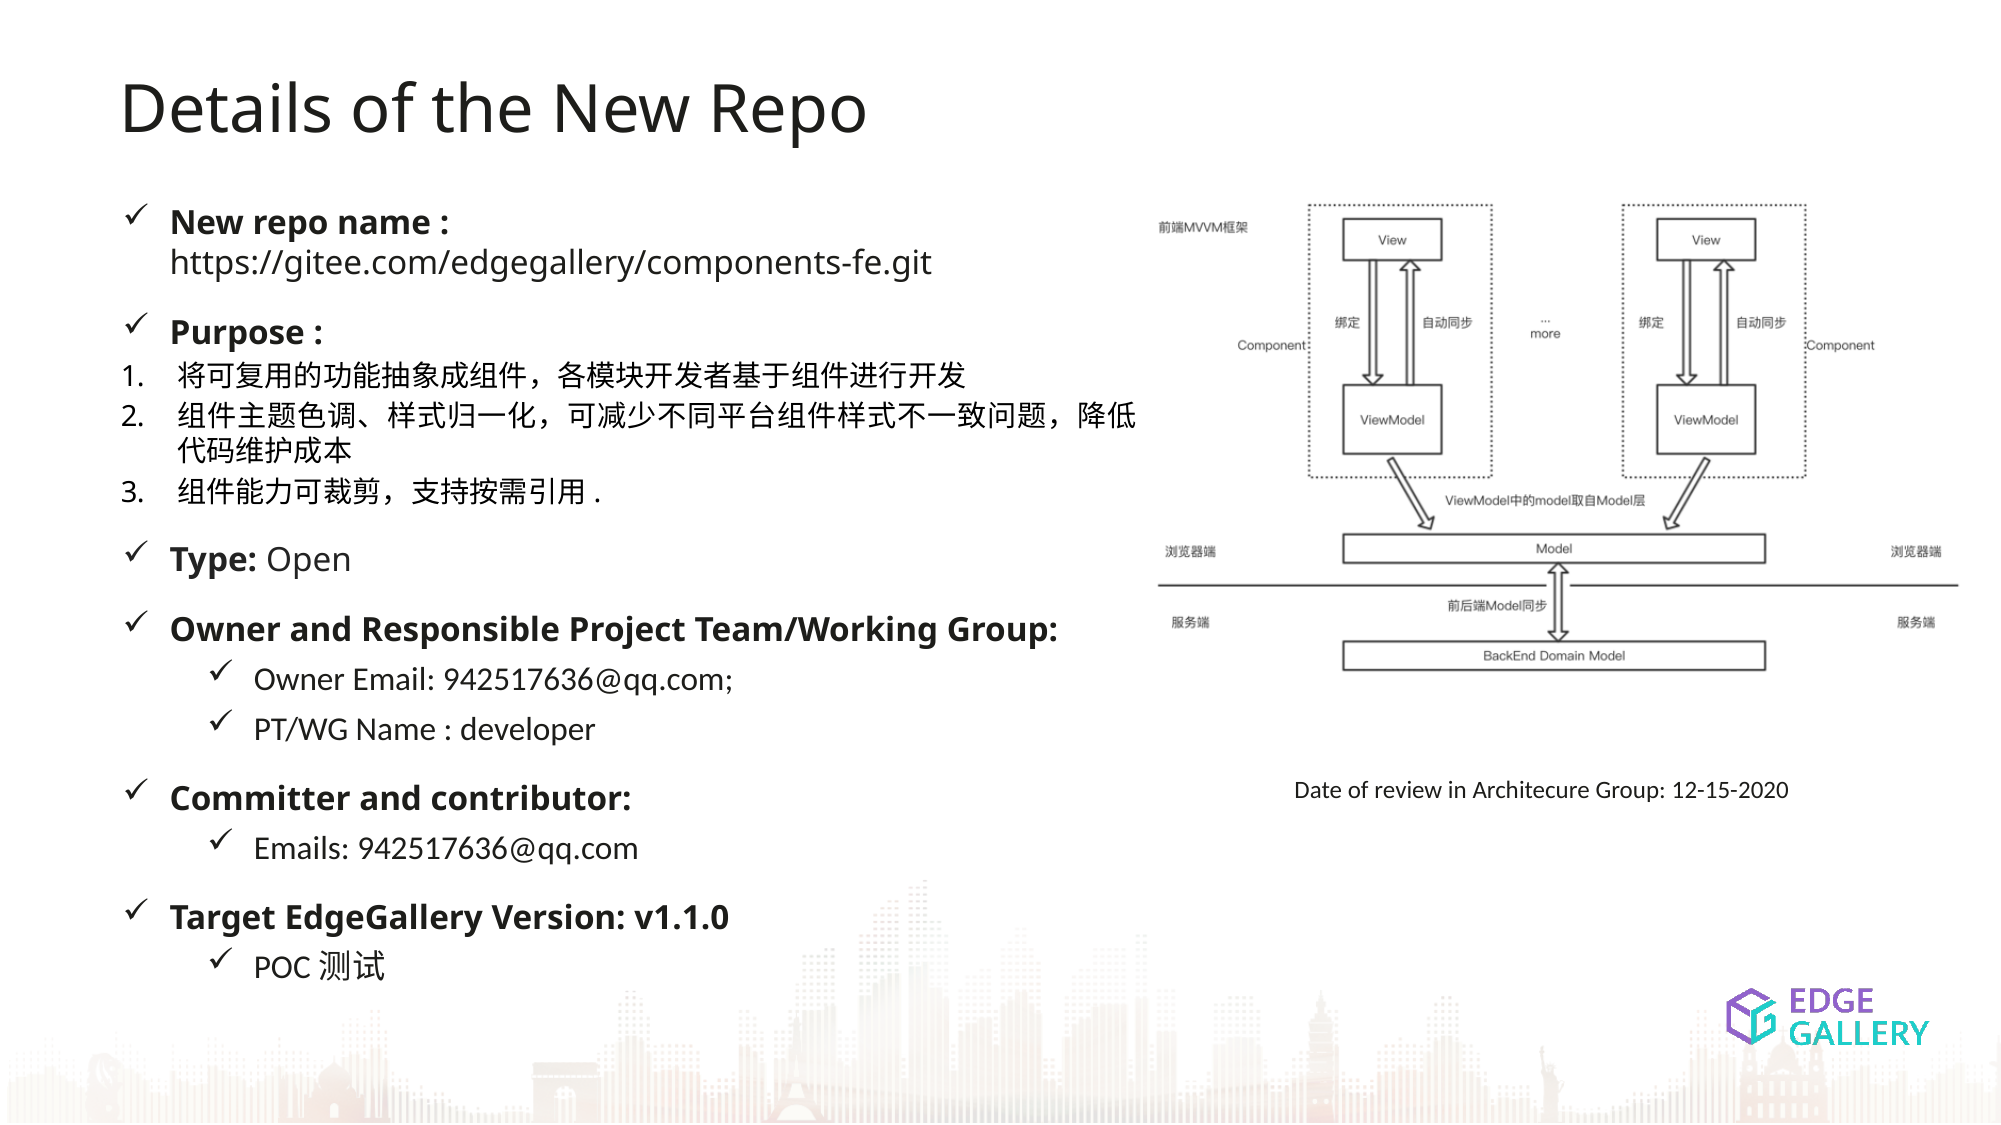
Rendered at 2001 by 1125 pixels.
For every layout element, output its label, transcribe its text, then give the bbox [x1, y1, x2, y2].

list New repo name : https://gitee.com/edgegallery/components-fe.git Purpose : 将可复用的功能抽象成组件，各模块开发者基于组件进行开发 组件主题色调、样式归一化，可减少不同平台组件样式不一致问题，降低代码维护成本 组件能力可裁剪，支持按需引用. Type: Open Owner and Responsible Project Team/Working Group: Owner Email: 942517636@qq.com; PT/WG Name : developer Committer and contributor: Emails: 942517636@qq.com Target EdgeGallery Version: v1.1.0 POC测试 [120, 201, 1138, 1070]
text_box Date of review in Architecure Group: 12-15-2020 [1279, 724, 1805, 811]
picture [1138, 189, 1971, 683]
picture [7, 879, 2001, 1123]
subtitle Details of the New Repo [119, 74, 1882, 238]
